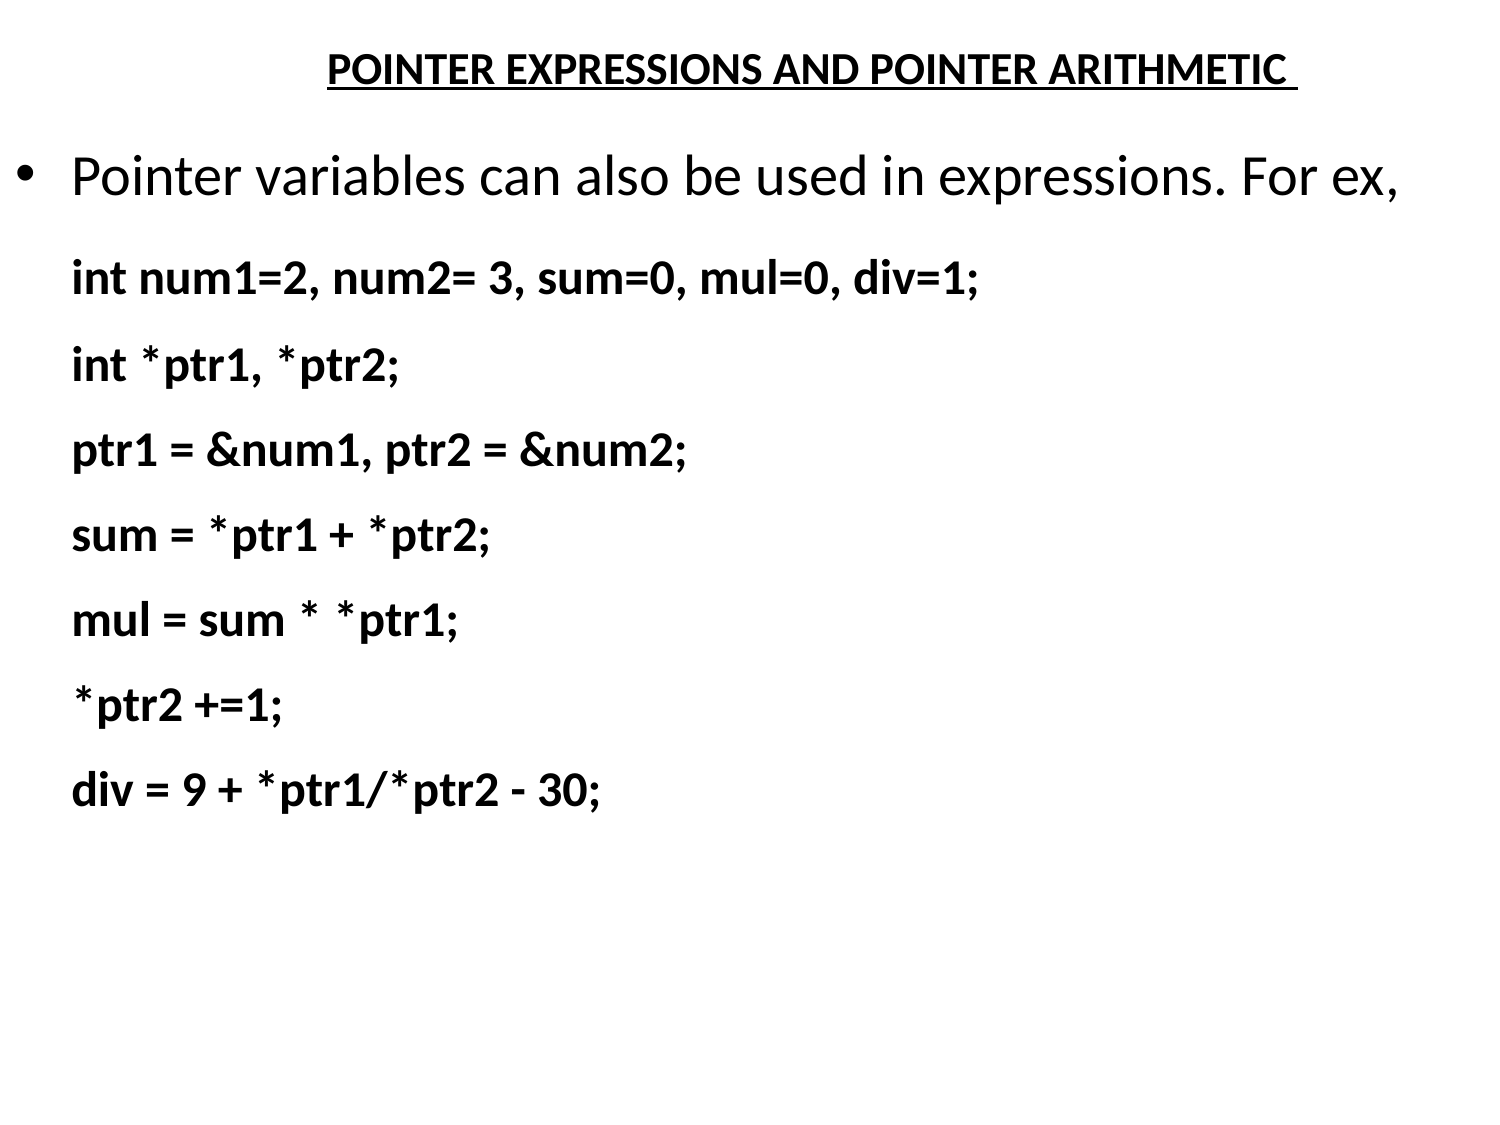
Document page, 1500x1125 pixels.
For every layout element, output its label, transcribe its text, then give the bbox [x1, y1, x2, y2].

title POINTER EXPRESSIONS AND POINTER ARITHMETIC [62, 0, 1500, 112]
list Pointer variables can also be used in expressions. For ex, int num1=2, num2= 3, sum=0, mul=0, div=1; int *ptr1, *ptr2; ptr1 = &num1, ptr2 = &num2; sum = *ptr1 + *ptr2; mul = sum * *ptr1; *ptr2 +=1; div = 9 + *ptr1/*ptr2 - 30; [0, 112, 1500, 1075]
